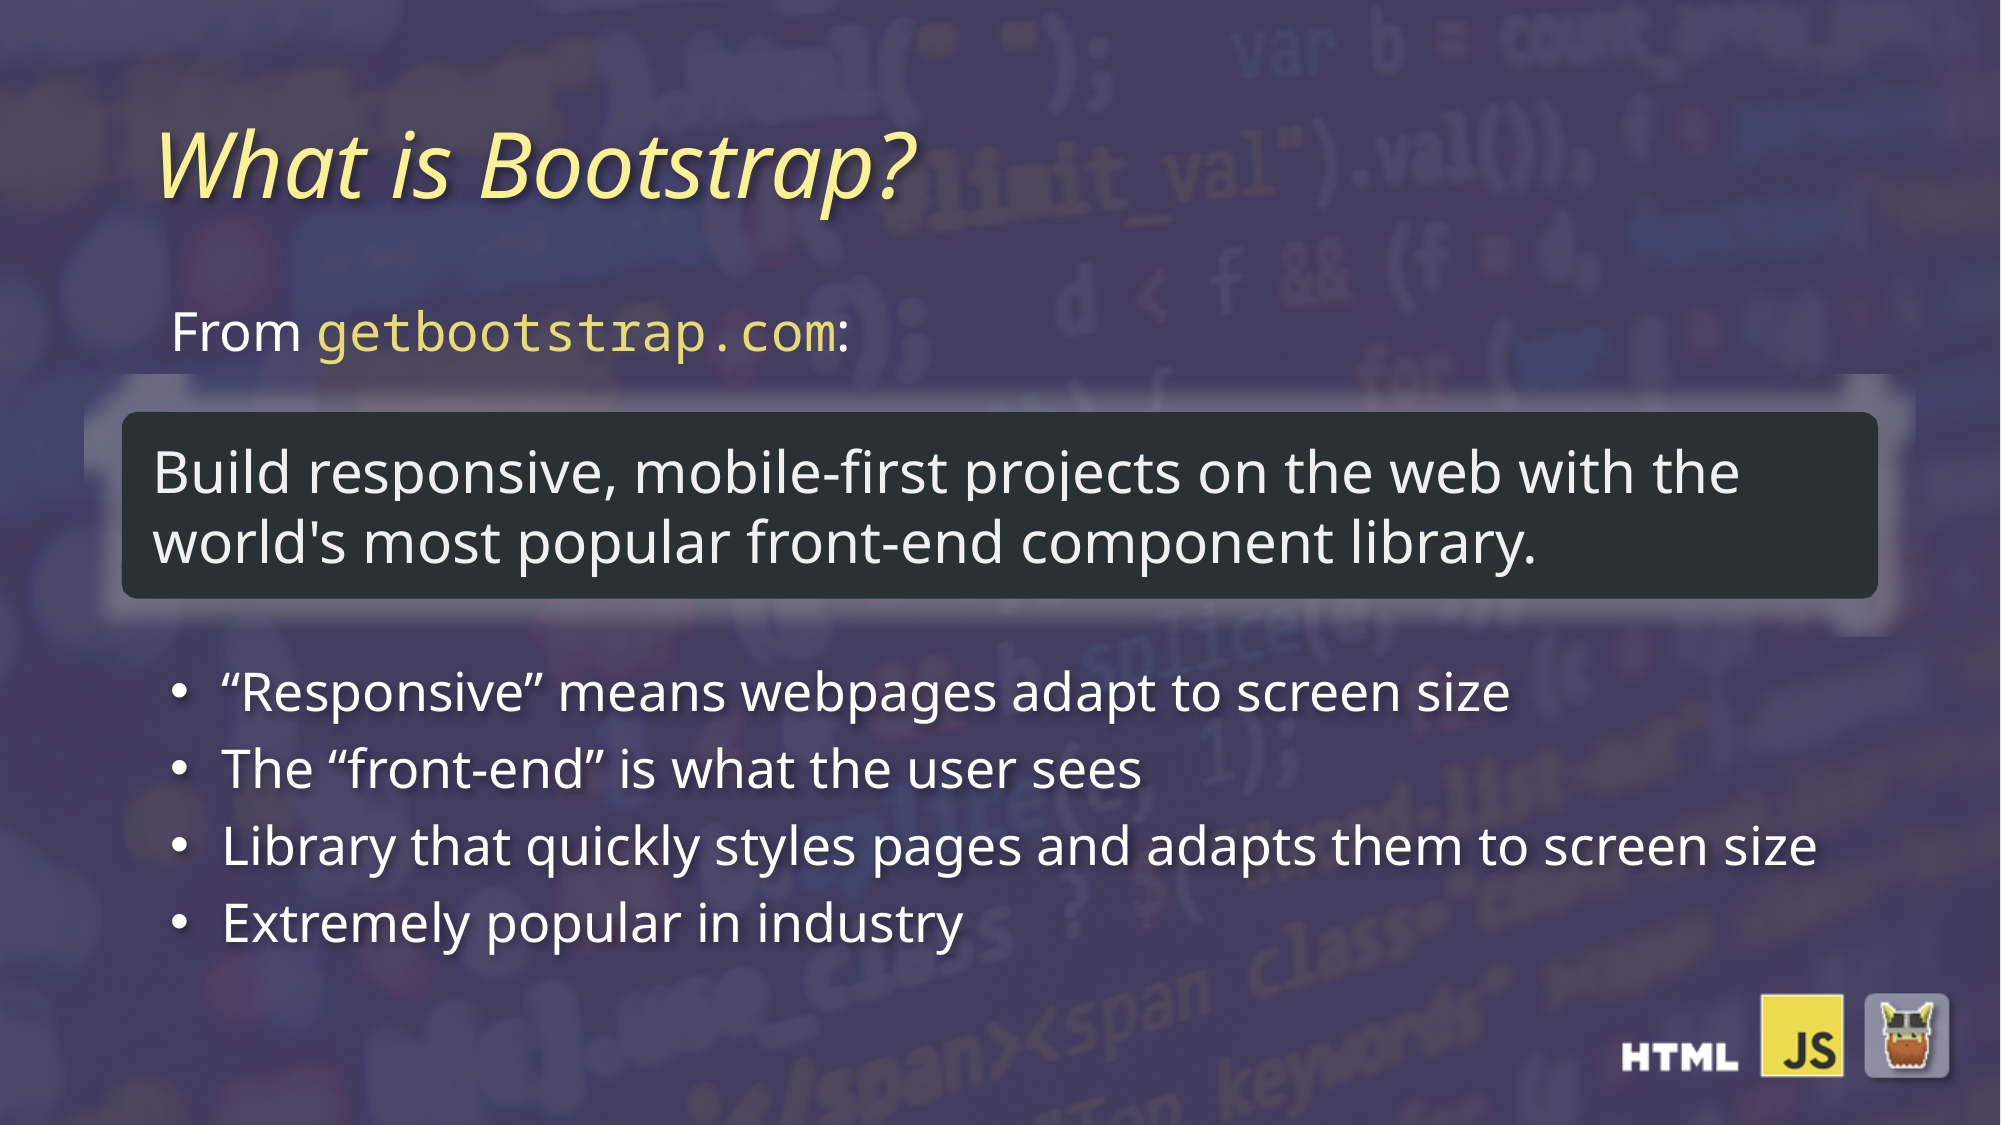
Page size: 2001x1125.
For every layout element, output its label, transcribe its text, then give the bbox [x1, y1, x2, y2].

text_box “Responsive” means webpages adapt to screen size The “front-end” is what the user sees Library that quickly styles pages and adapts them to screen size Extremely popular in industry [137, 637, 1863, 1014]
picture [0, 0, 2001, 1125]
title What is Bootstrap? [137, 59, 1863, 277]
text_box Build responsive, mobile-first projects on the web with the world's most popular front-end component library. [136, 426, 1864, 585]
list From getbootstrap.com: [137, 277, 1863, 371]
